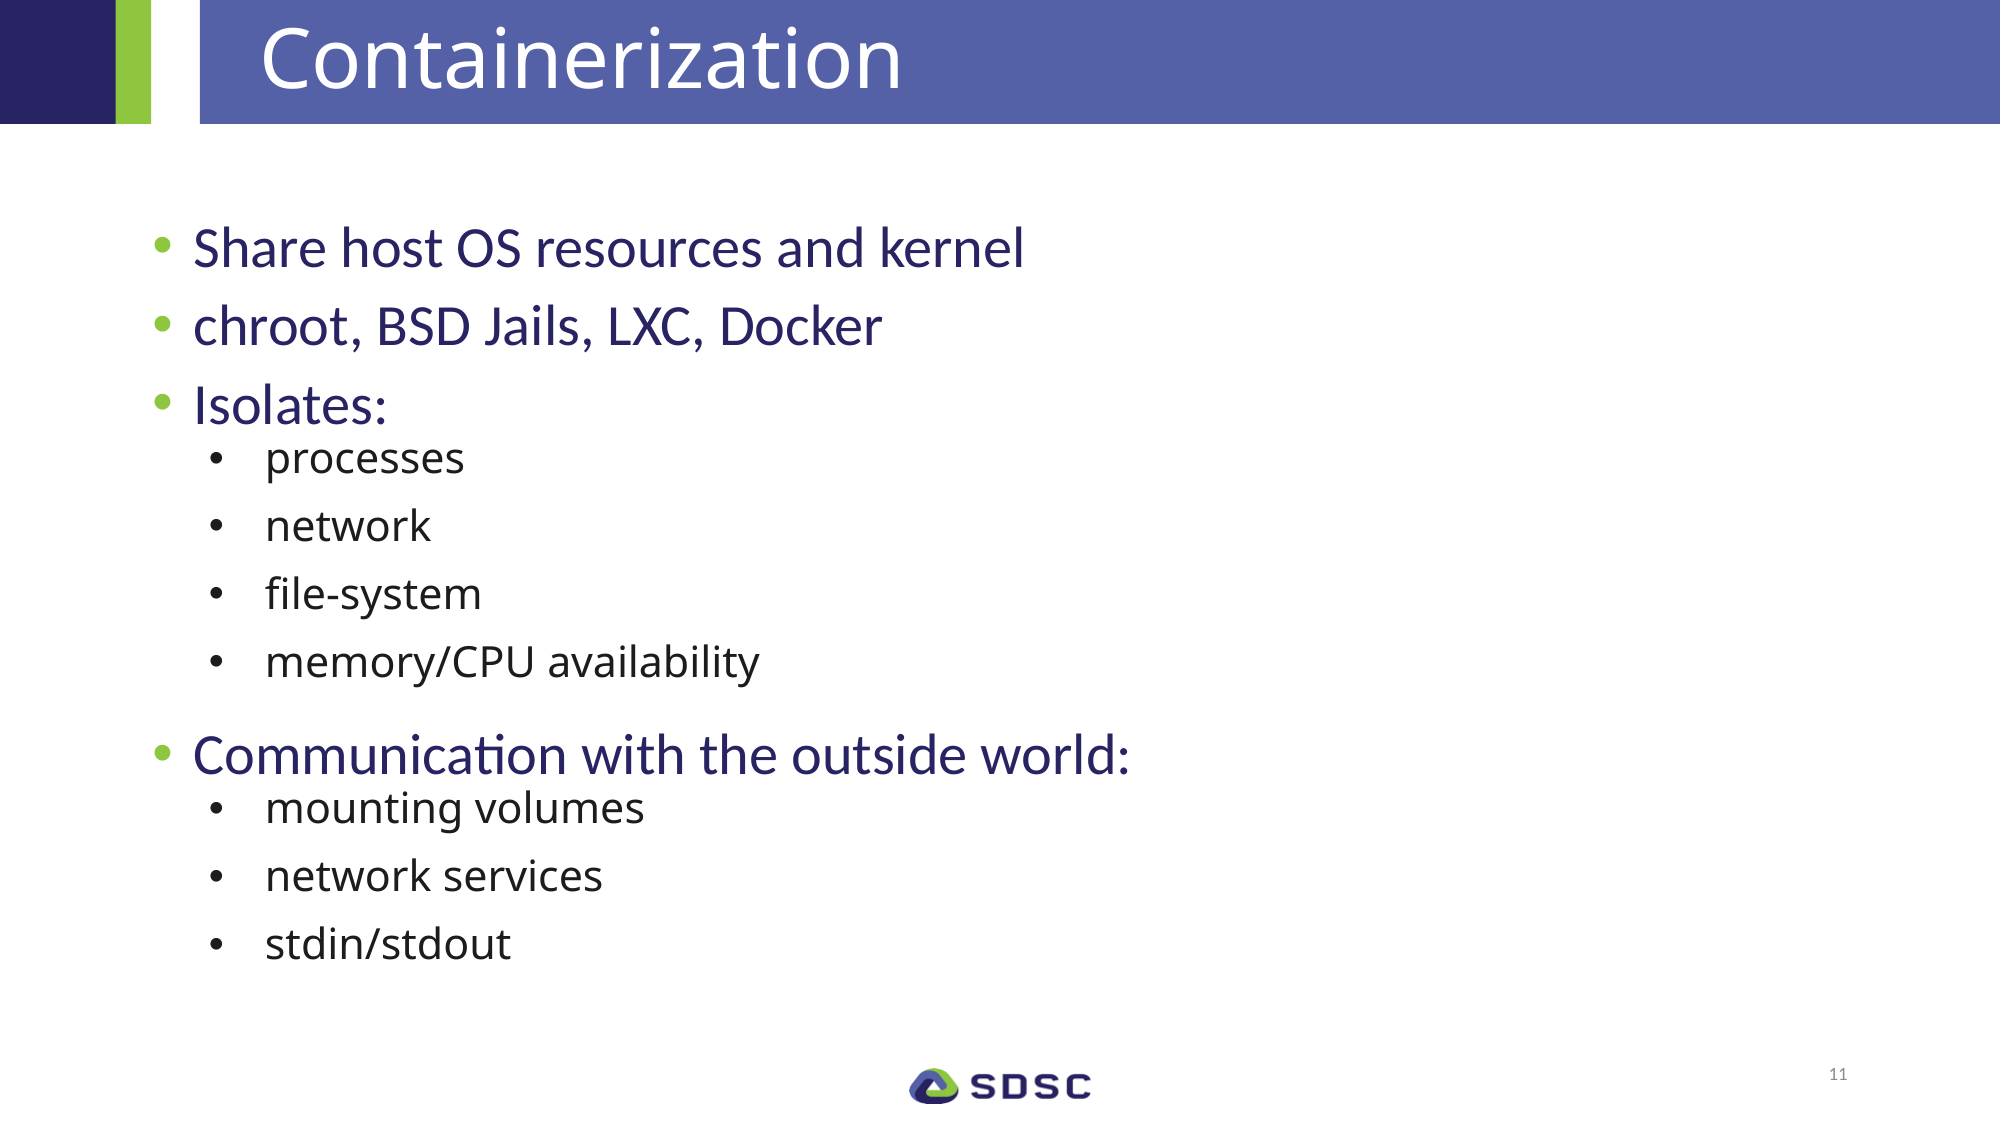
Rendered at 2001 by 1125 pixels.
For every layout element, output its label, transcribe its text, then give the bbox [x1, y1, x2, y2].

list Share host OS resources and kernel chroot, BSD Jails, LXC, Docker Isolates: processes network file-system memory/CPU availability Communication with the outside world: mounting volumes network services stdin/stdout [137, 209, 1863, 1014]
title Containerization [200, 0, 2000, 124]
slide_number 11 [1412, 1042, 1863, 1103]
picture [909, 1068, 1091, 1104]
